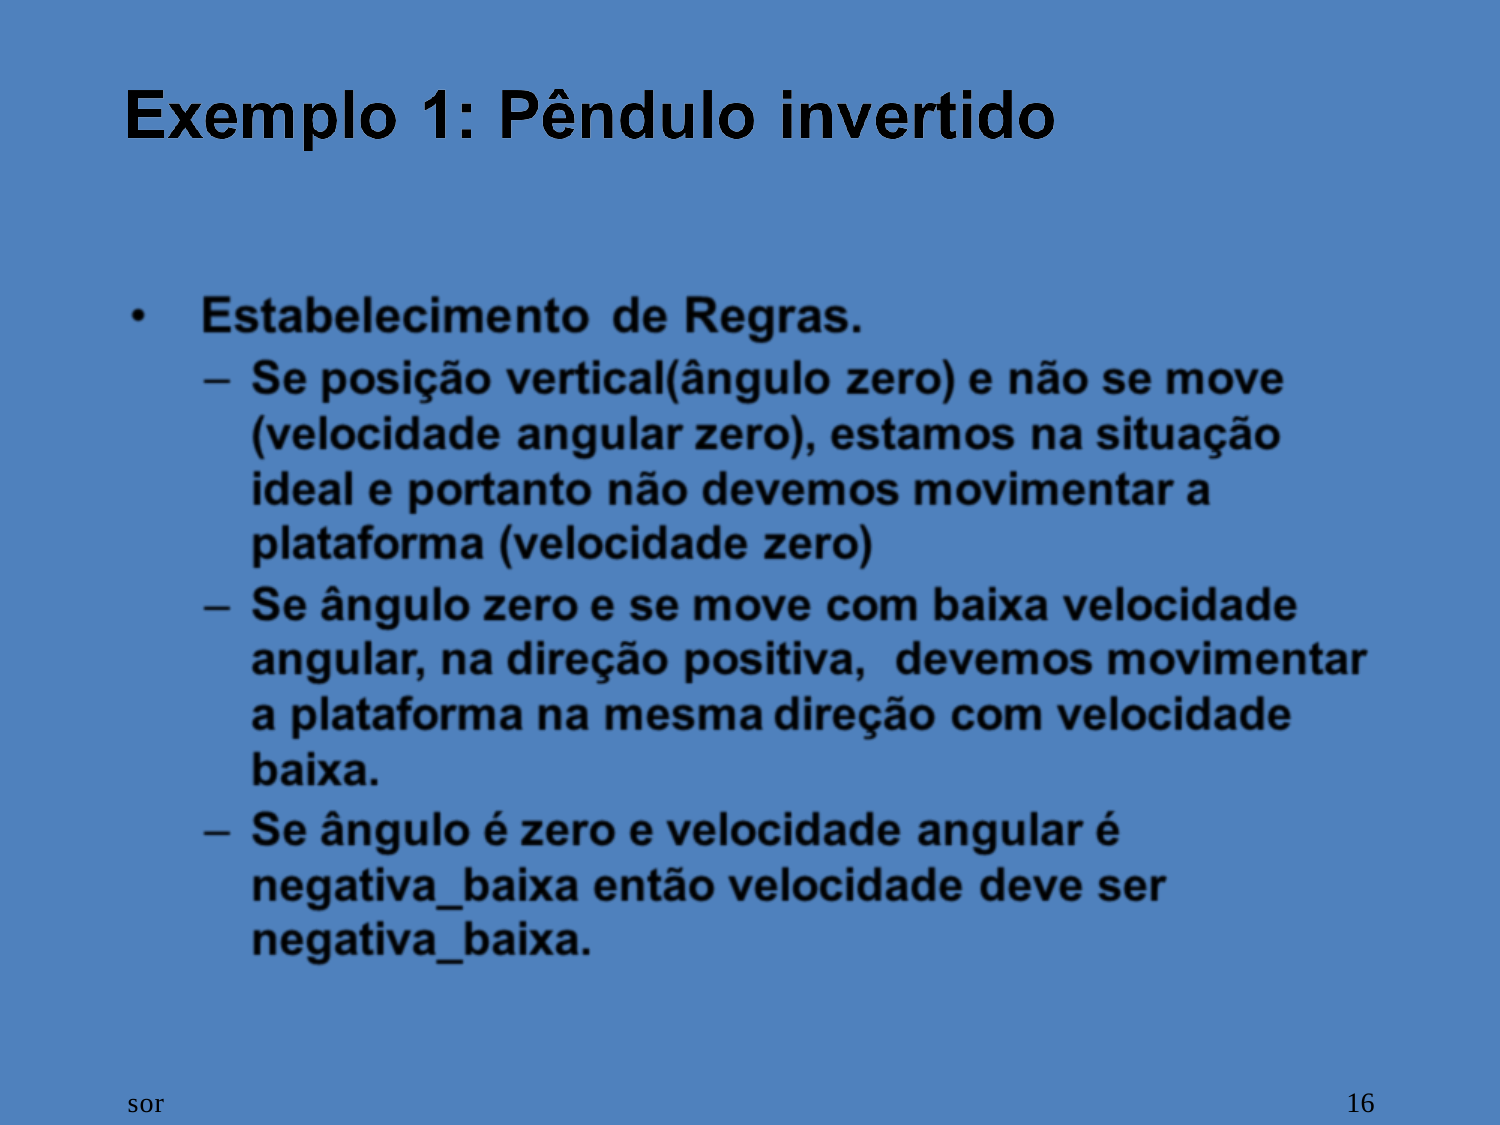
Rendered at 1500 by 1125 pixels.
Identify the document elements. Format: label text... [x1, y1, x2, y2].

slide_number 16 [1340, 1084, 1380, 1125]
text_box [95, 263, 1413, 999]
footer sor [125, 1084, 167, 1125]
picture [127, 89, 1055, 151]
